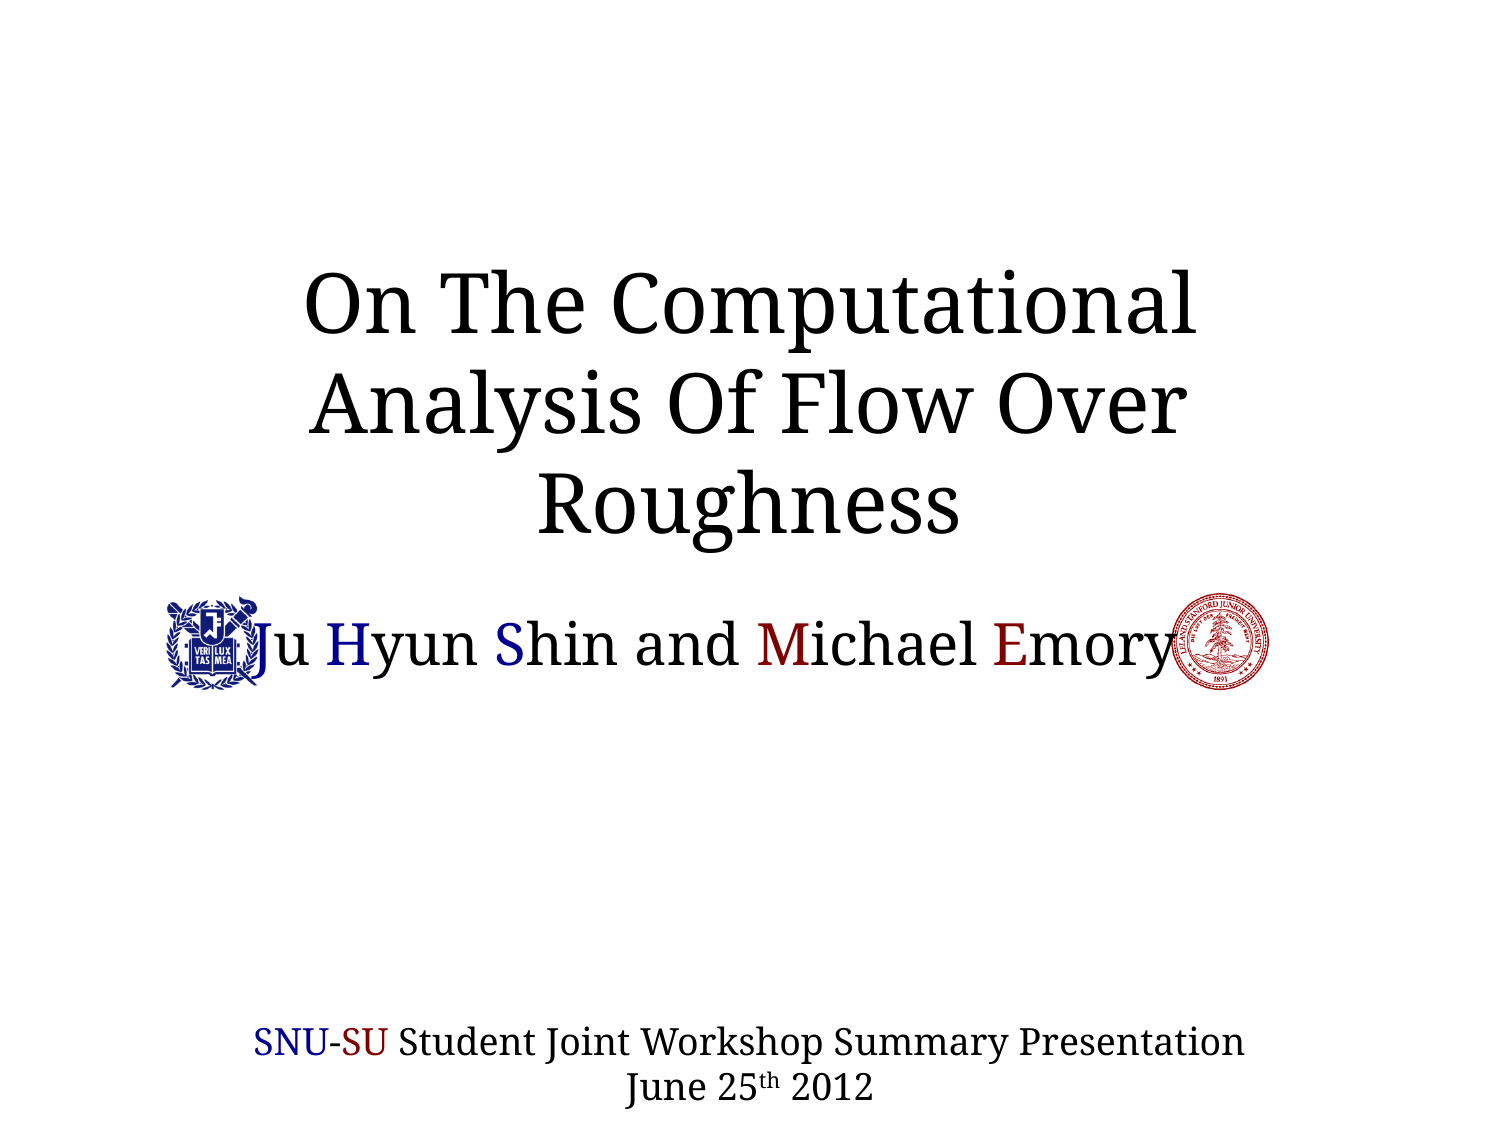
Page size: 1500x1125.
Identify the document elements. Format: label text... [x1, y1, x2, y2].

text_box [164, 589, 1273, 696]
text_box SNU-SU Student Joint Workshop Summary Presentation June 25th 2012 [238, 1010, 1262, 1116]
text_box On The Computational Analysis Of Flow Over Roughness [137, 243, 1363, 558]
